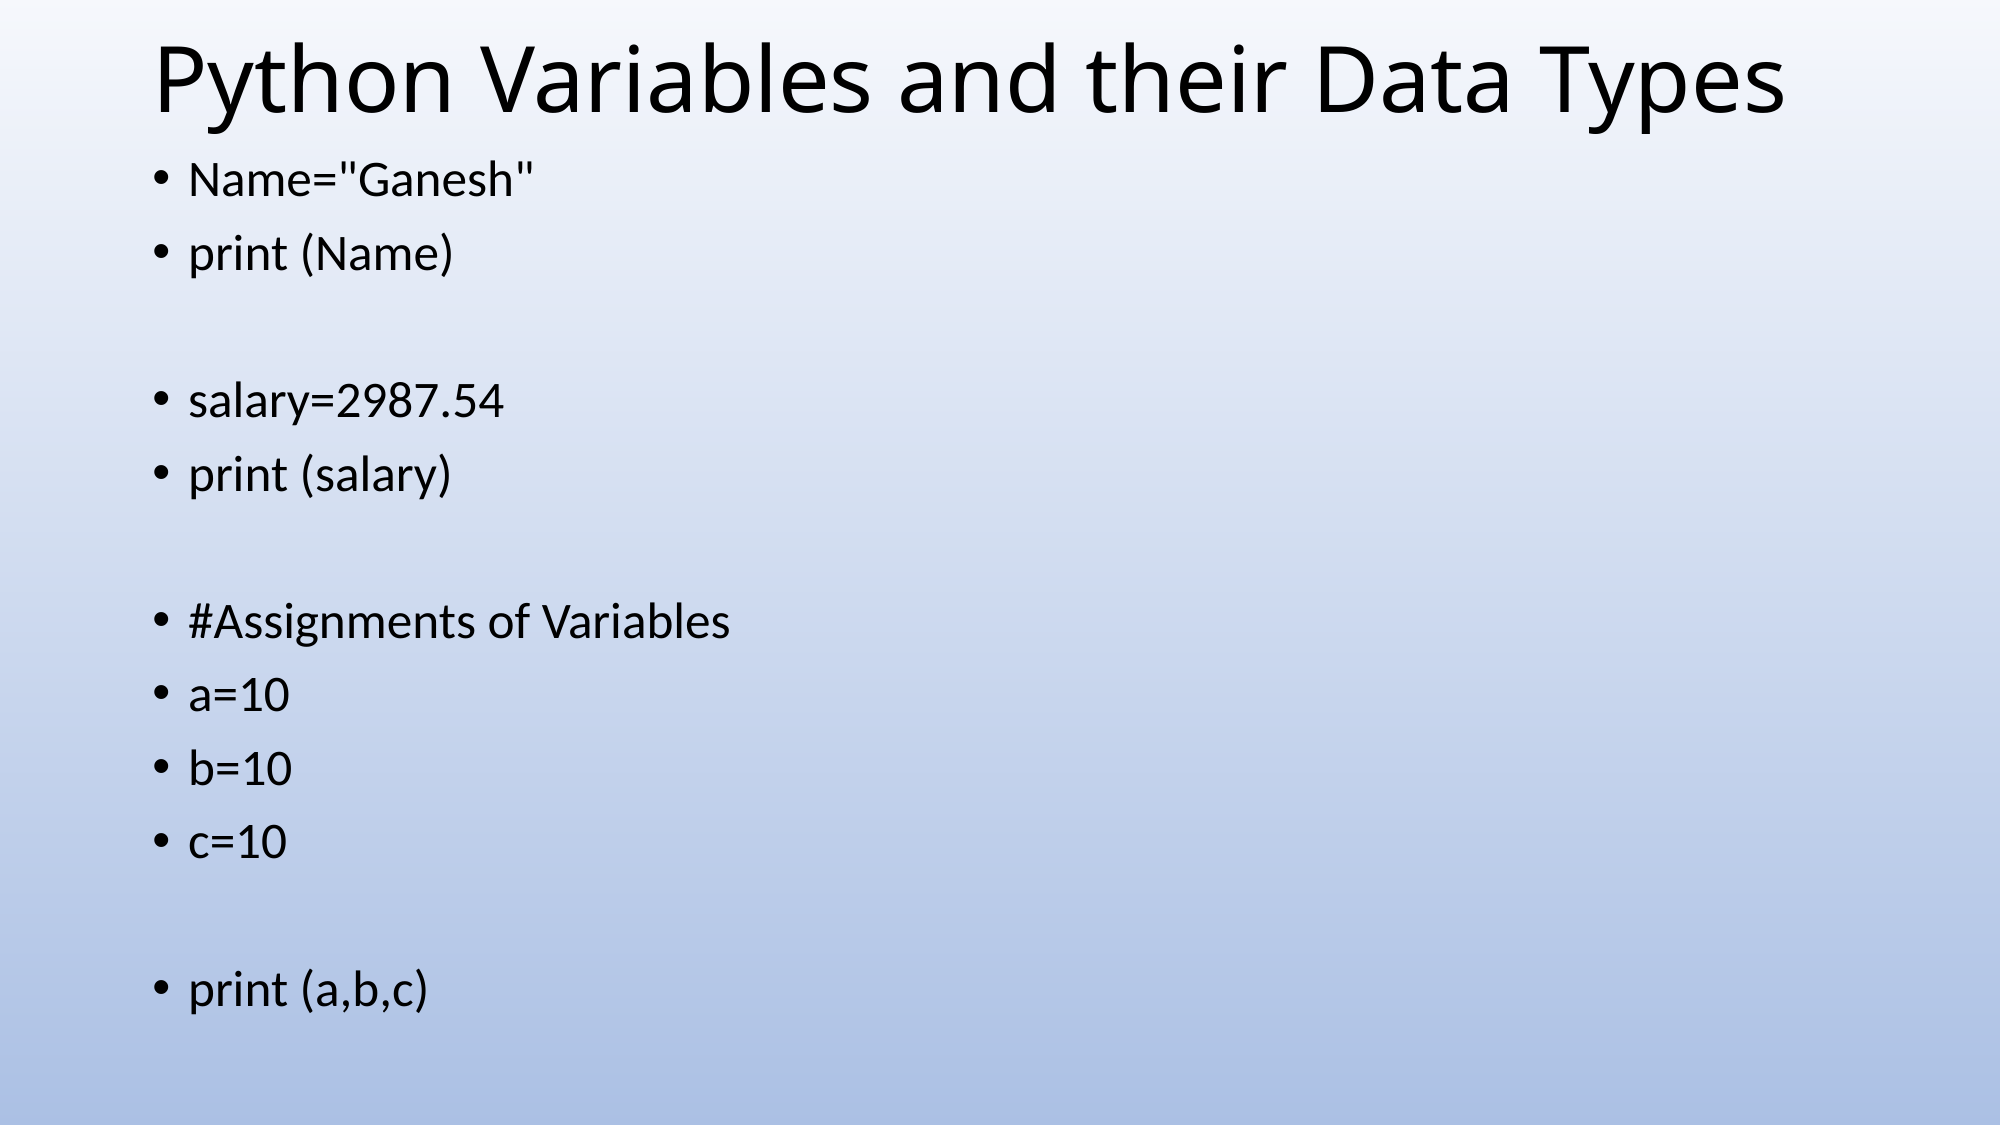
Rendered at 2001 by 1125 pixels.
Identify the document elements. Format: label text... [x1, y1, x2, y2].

list Name="Ganesh" print (Name) salary=2987.54 print (salary) #Assignments of Variables a=10 b=10 c=10 print (a,b,c) [137, 144, 1863, 1029]
title Python Variables and their Data Types [137, 19, 1863, 144]
